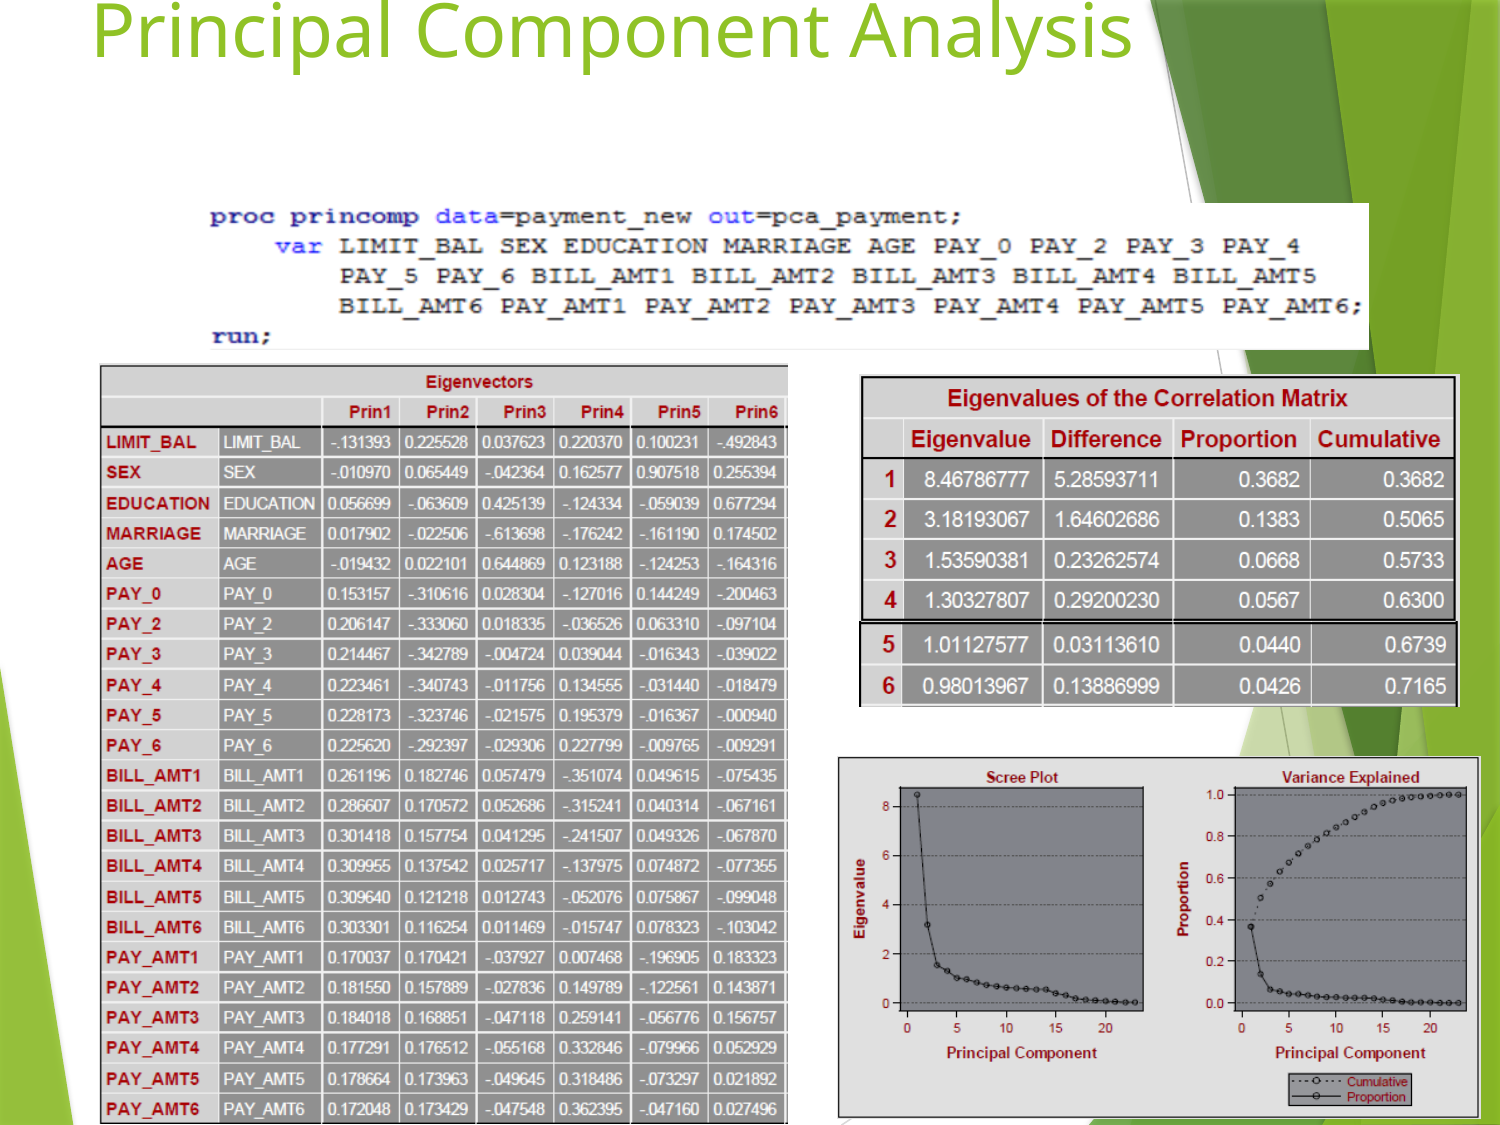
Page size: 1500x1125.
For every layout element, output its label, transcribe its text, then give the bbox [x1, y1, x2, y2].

picture [205, 203, 1370, 351]
picture [836, 756, 1481, 1120]
title Principal Component Analysis [75, 0, 1425, 163]
picture [99, 363, 788, 1125]
picture [858, 374, 1460, 708]
